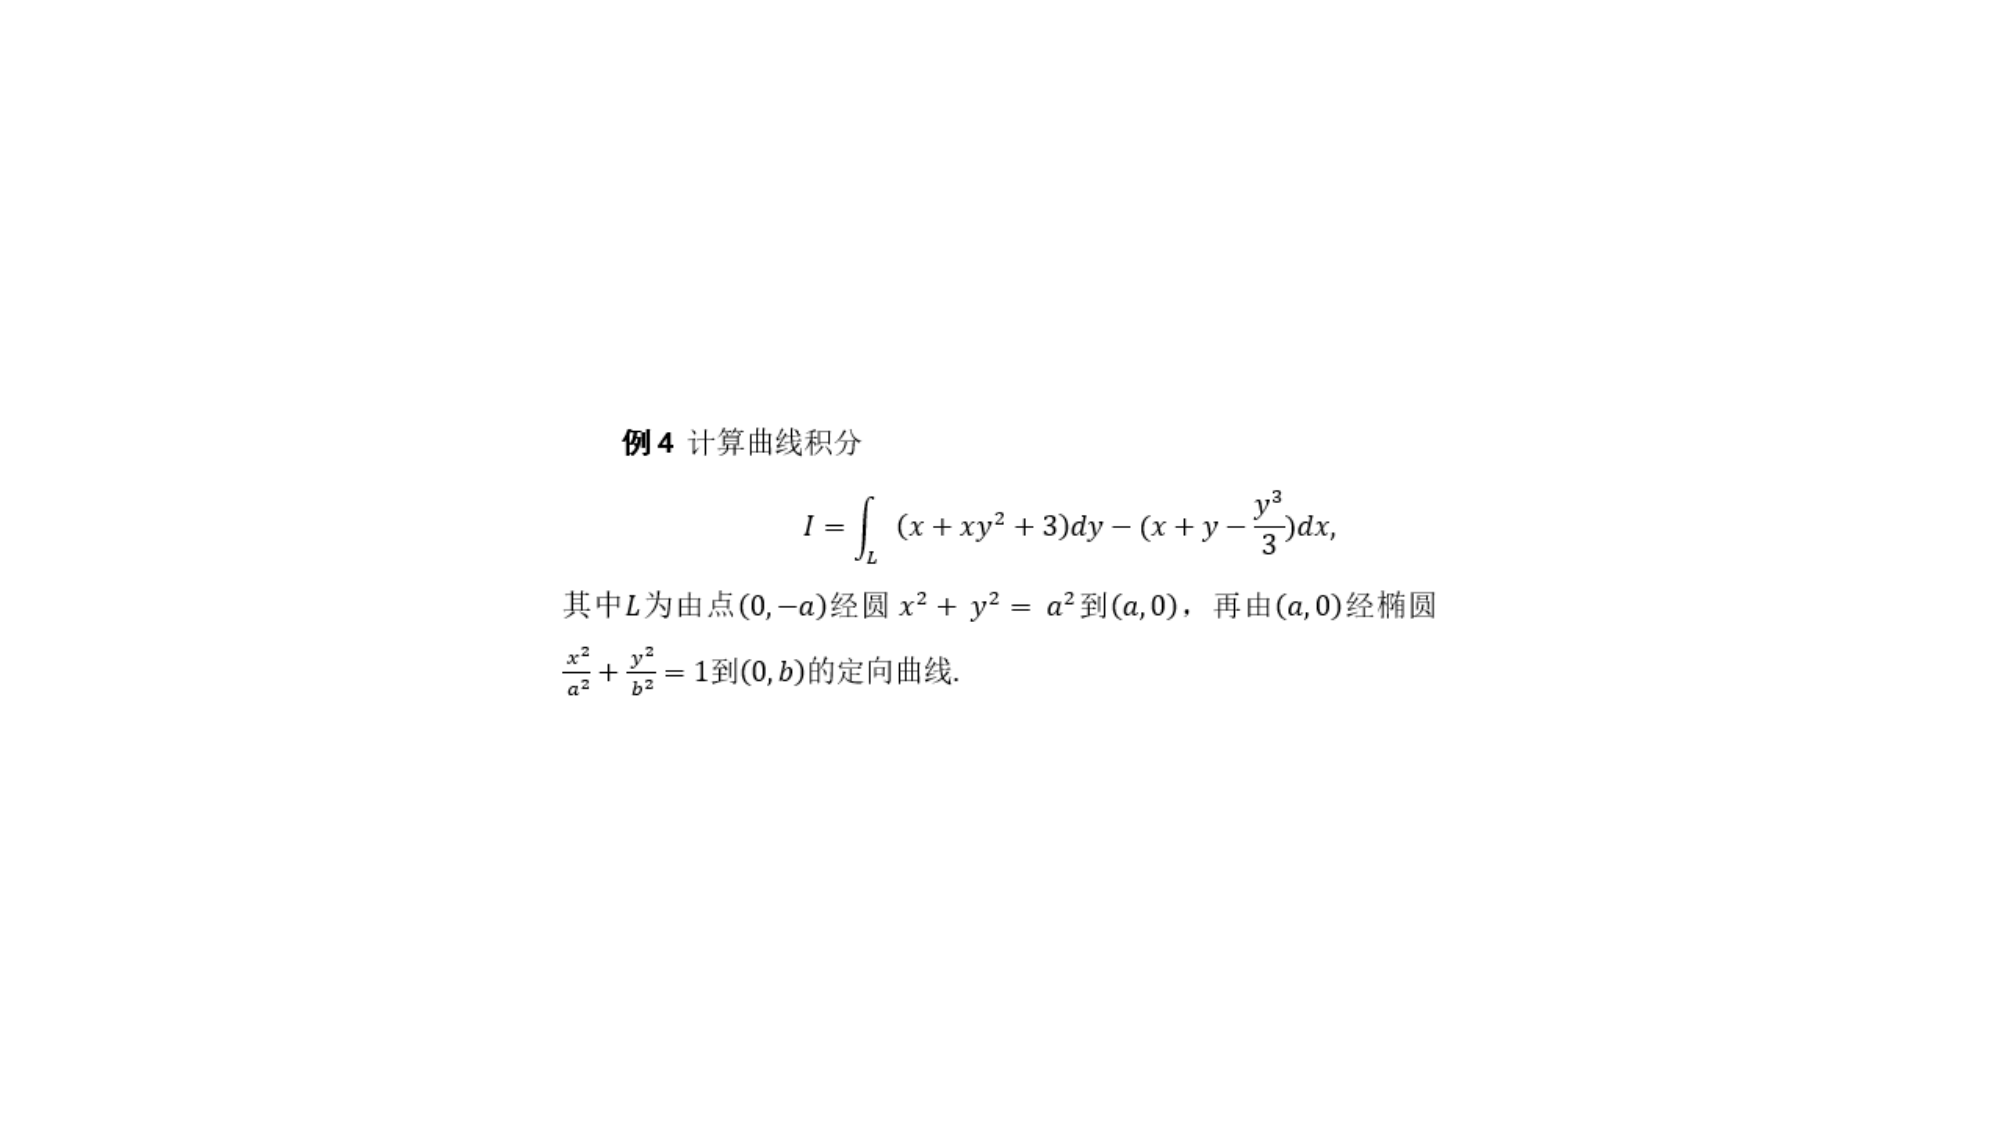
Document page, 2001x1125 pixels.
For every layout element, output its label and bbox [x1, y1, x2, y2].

picture [550, 395, 1450, 730]
